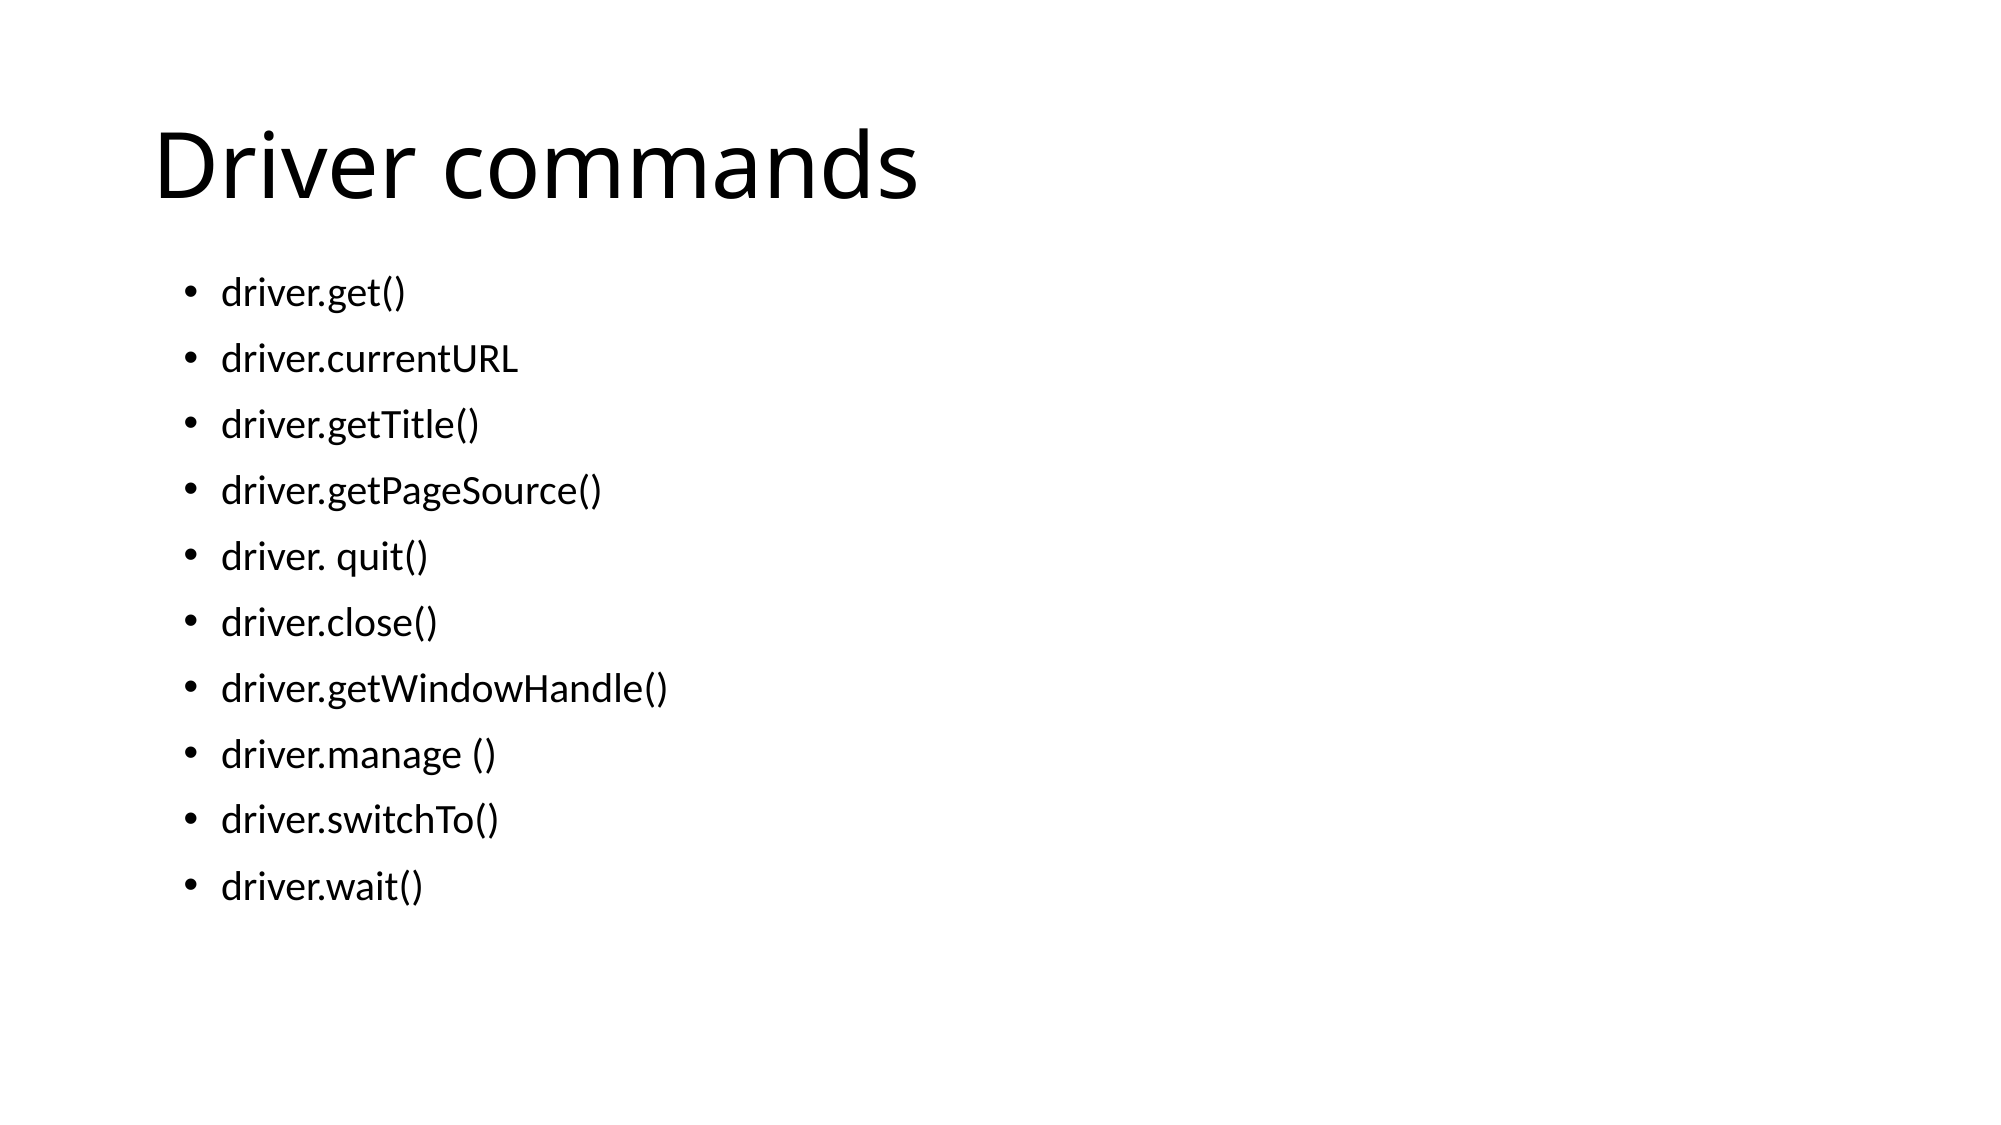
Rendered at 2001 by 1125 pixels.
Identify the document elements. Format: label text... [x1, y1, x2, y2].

title Driver commands [137, 59, 1863, 278]
list driver.get() driver.currentURL driver.getTitle() driver.getPageSource() driver. quit() driver.close() driver.getWindowHandle() driver.manage () driver.switchTo() driver.wait() [168, 263, 1894, 978]
